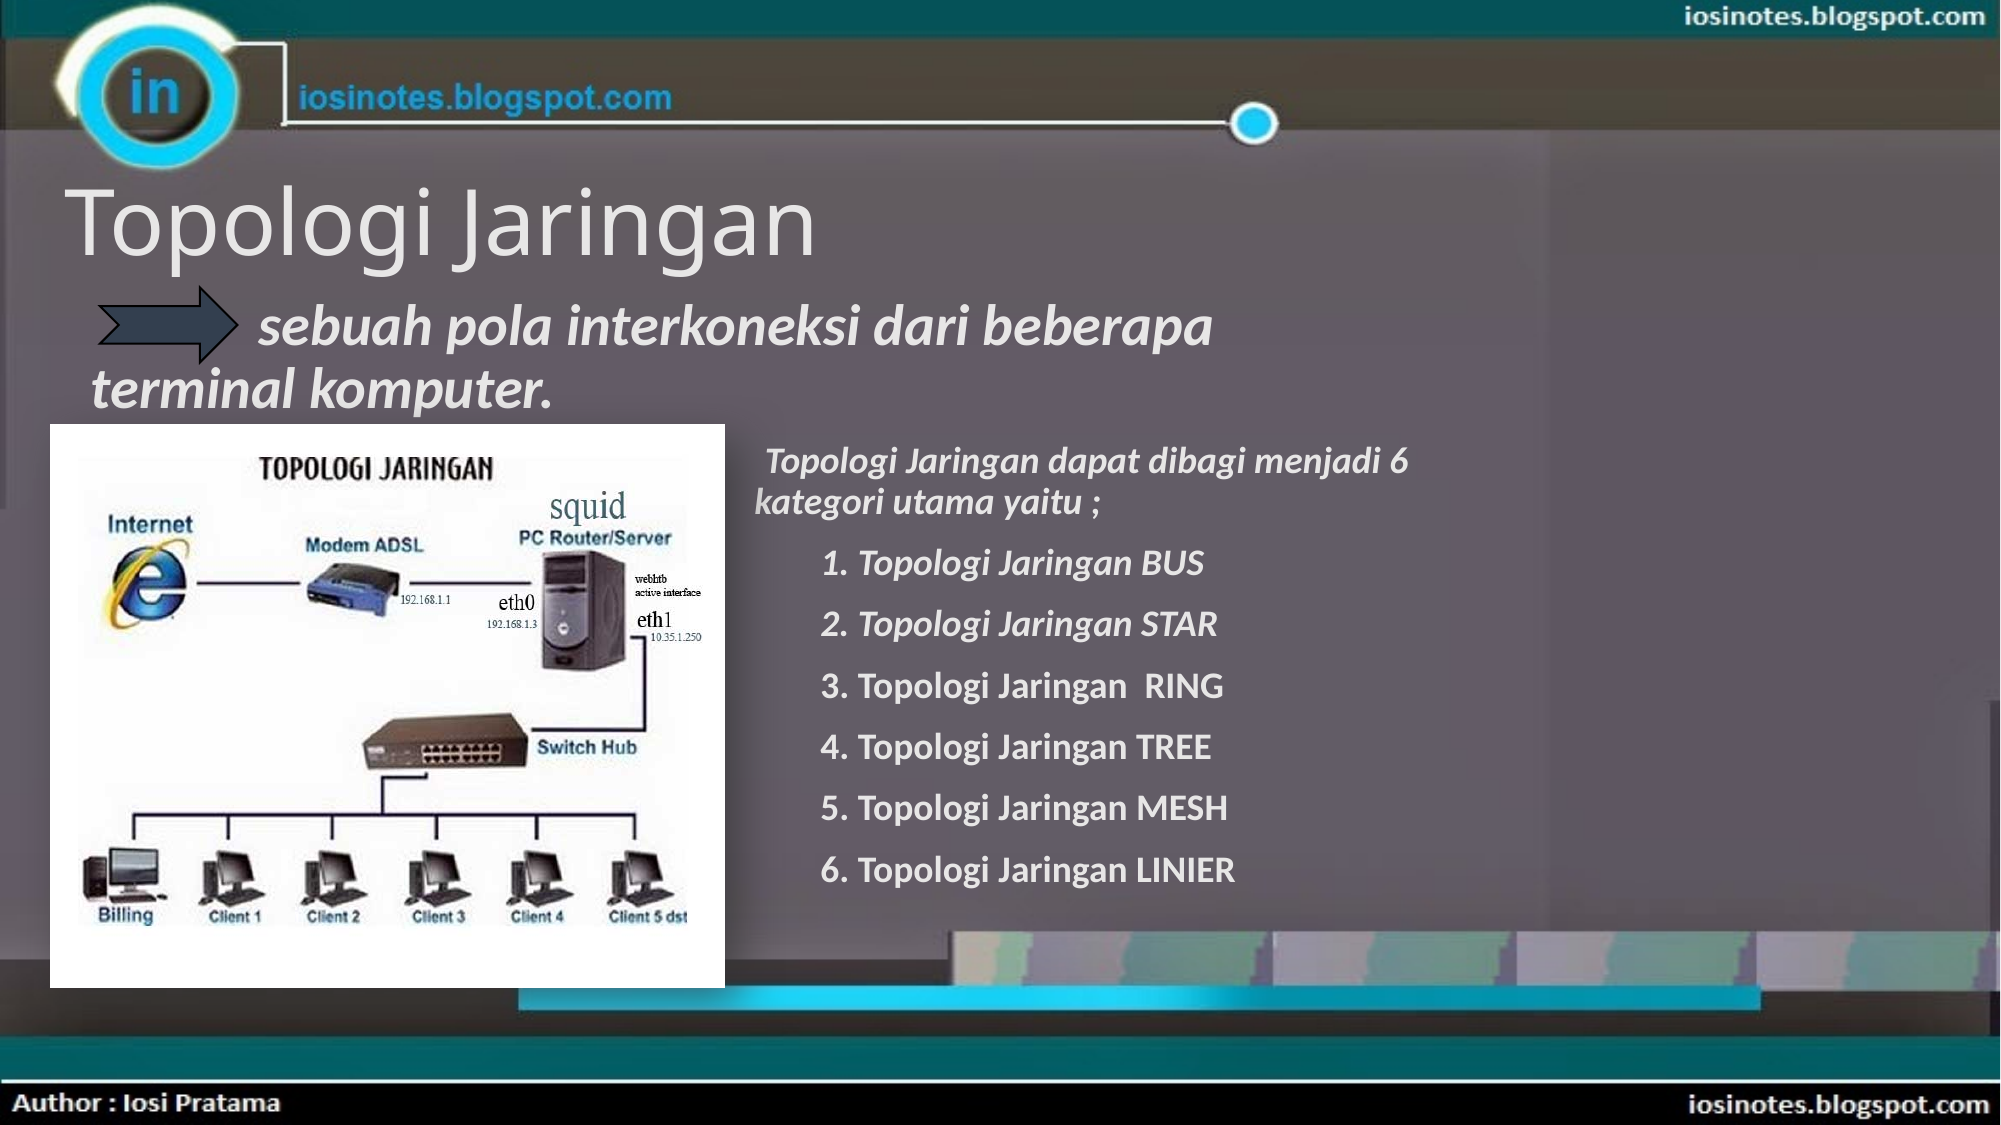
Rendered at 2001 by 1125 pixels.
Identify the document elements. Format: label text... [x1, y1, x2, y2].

text_box [97, 284, 239, 365]
text_box sebuah pola interkoneksi dari beberapa terminal komputer. Topologi Jaringan dapat dibagi menjadi 6 kategori utama yaitu ; 1. Topologi Jaringan BUS 2. Topologi Jaringan STAR 3. Topologi Jaringan RING 4. Topologi Jaringan TREE 5. Topologi Jaringan MESH 6. Topologi Jaringan LINIER [74, 287, 1425, 1038]
text_box Topologi Jaringan [49, 168, 1400, 357]
picture [0, 0, 2001, 1125]
